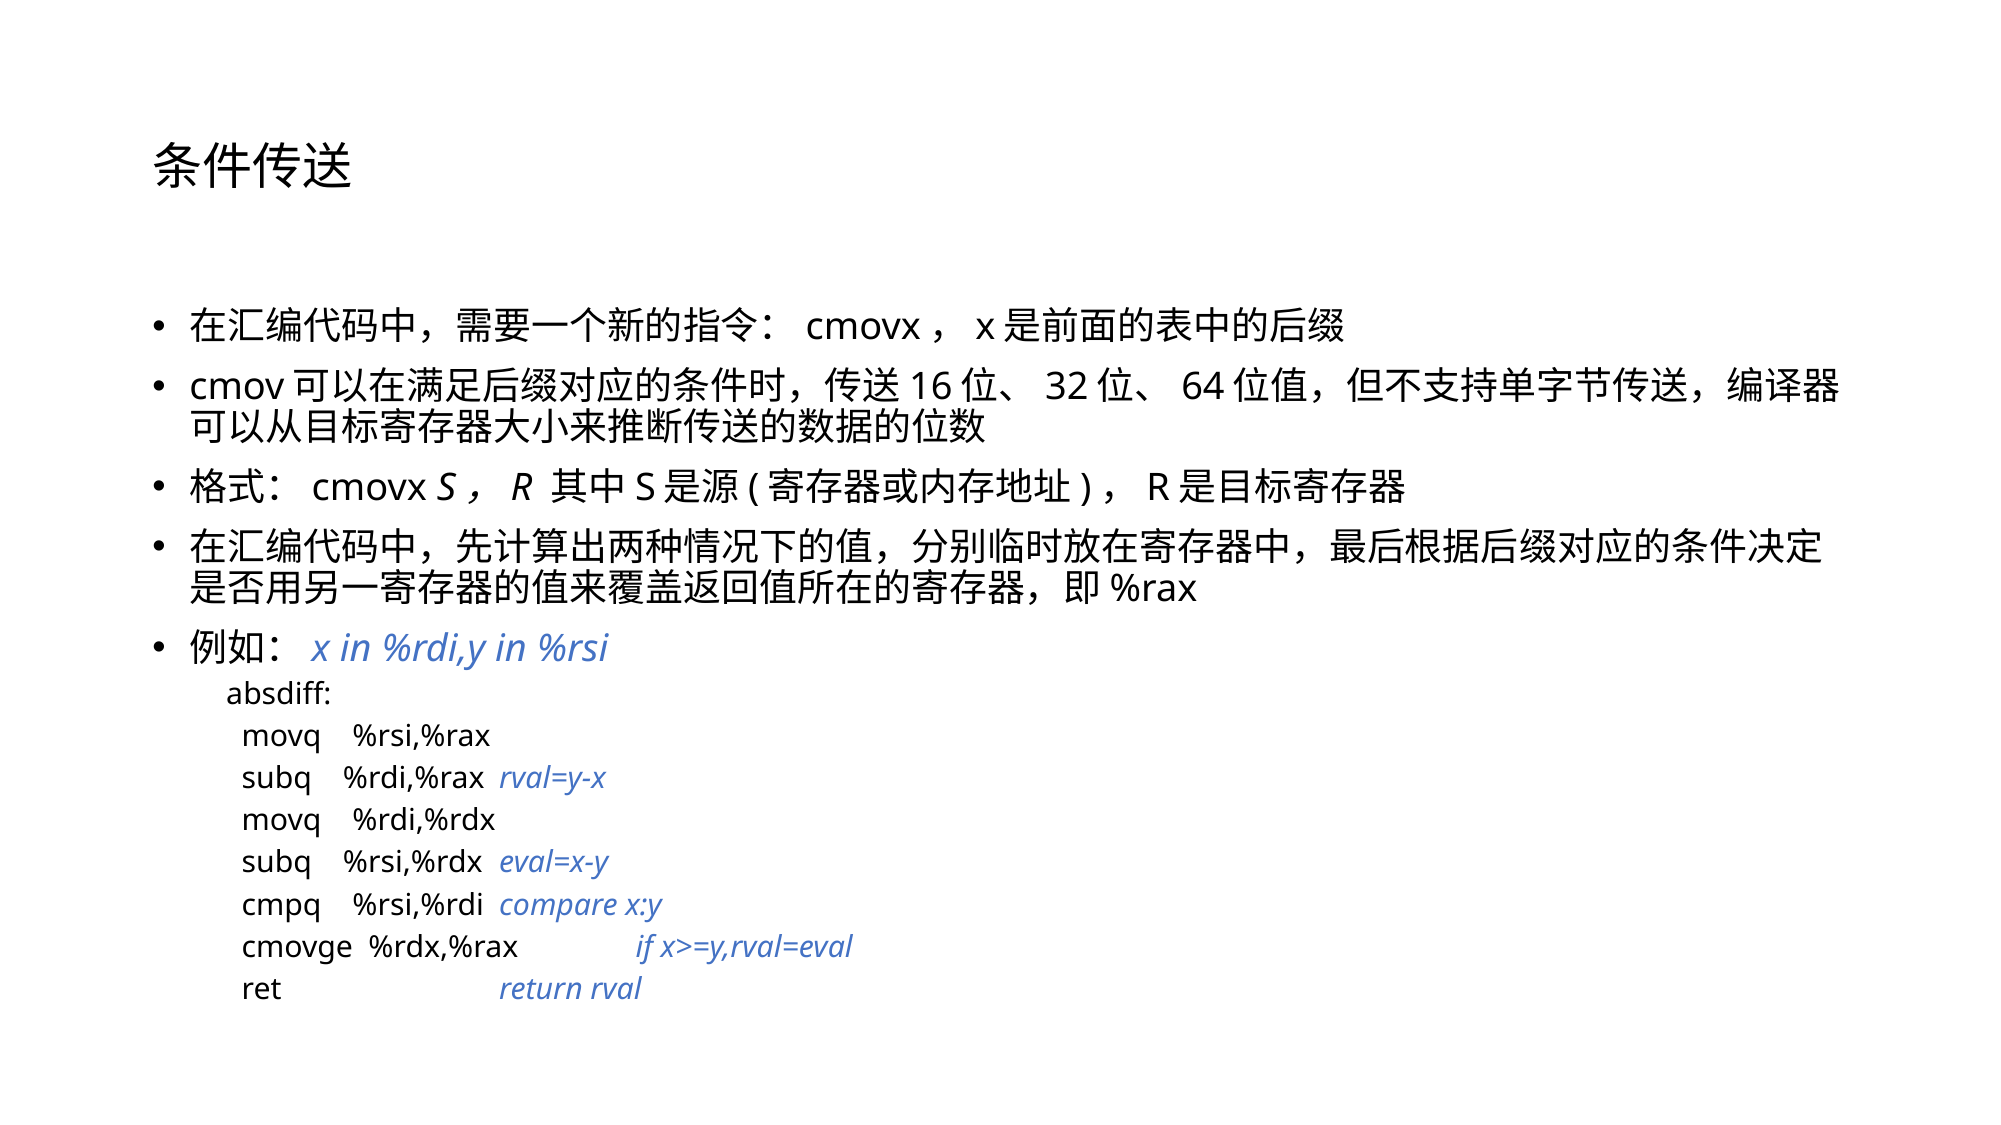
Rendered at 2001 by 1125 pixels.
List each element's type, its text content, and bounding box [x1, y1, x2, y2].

title 条件传送 [137, 59, 1863, 278]
list 在汇编代码中，需要一个新的指令：cmovx，x是前面的表中的后缀 cmov可以在满足后缀对应的条件时，传送16位、32位、64位值，但不支持单字节传送，编译器可以从目标寄存器大小来推断传送的数据的位数 格式：cmovx S，R 其中S是源(寄存器或内存地址)，R是目标寄存器 在汇编代码中，先计算出两种情况下的值，分别临时放在寄存器中，最后根据后缀对应的条件决定是否用另一寄存器的值来覆盖返回值所在的寄存器，即%rax 例如：x in %rdi,y in %rsi absdiff: movq %rsi,%rax subq %rdi,%rax rval=y-x movq %rdi,%rdx subq %rsi,%rdx eval=x-y cmpq %rsi,%rdi compare x:y cmovge %rdx,%rax if x>=y,rval=eval ret return rval [137, 299, 1863, 1014]
